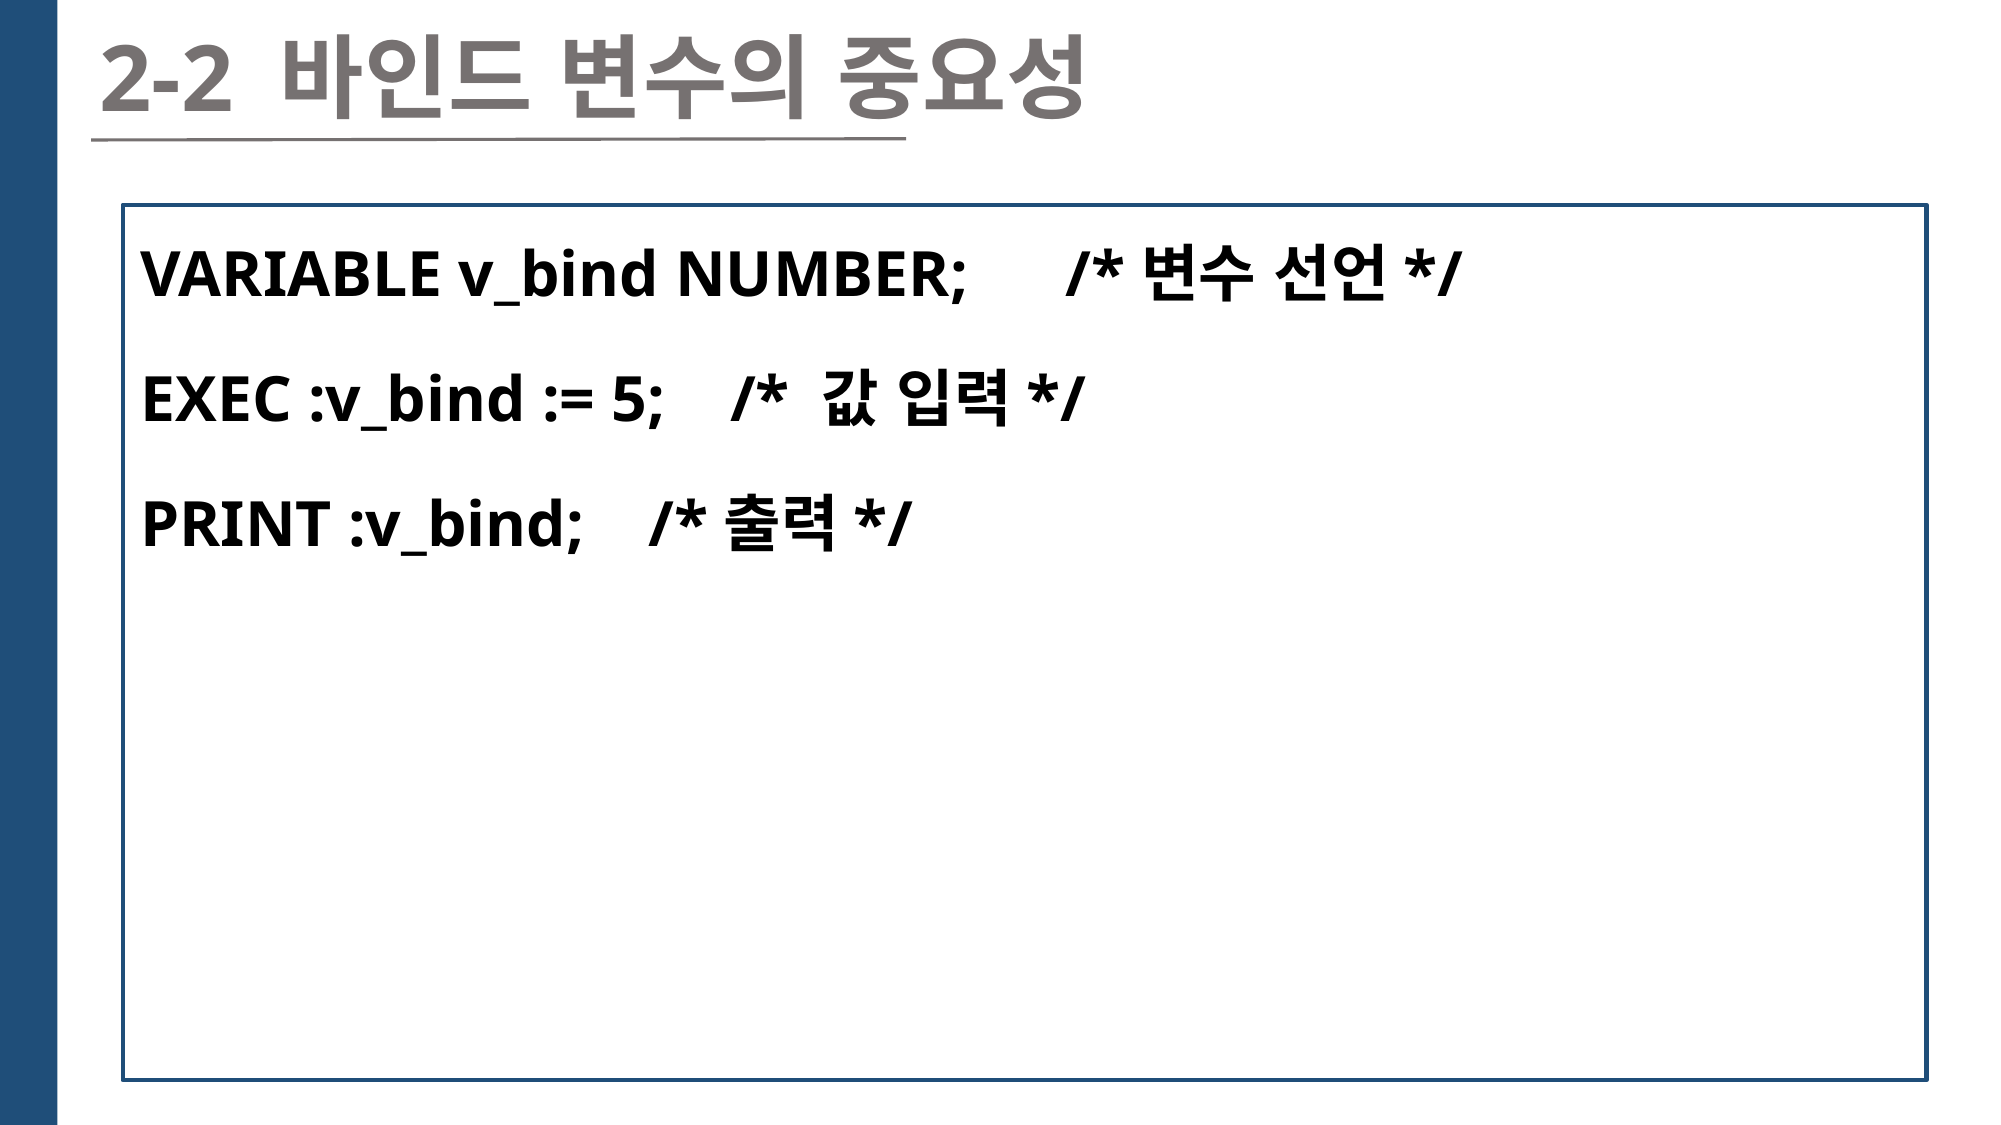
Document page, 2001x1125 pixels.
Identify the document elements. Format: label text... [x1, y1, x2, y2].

text_box 2-2 바인드 변수의 중요성 [84, 12, 1107, 138]
text_box VARIABLE v_bind NUMBER; /*변수 선언*/ EXEC :v_bind := 5; /* 값 입력*/ PRINT :v_bind; /*출력*/ [122, 204, 1927, 1081]
text_box [0, 0, 58, 1125]
